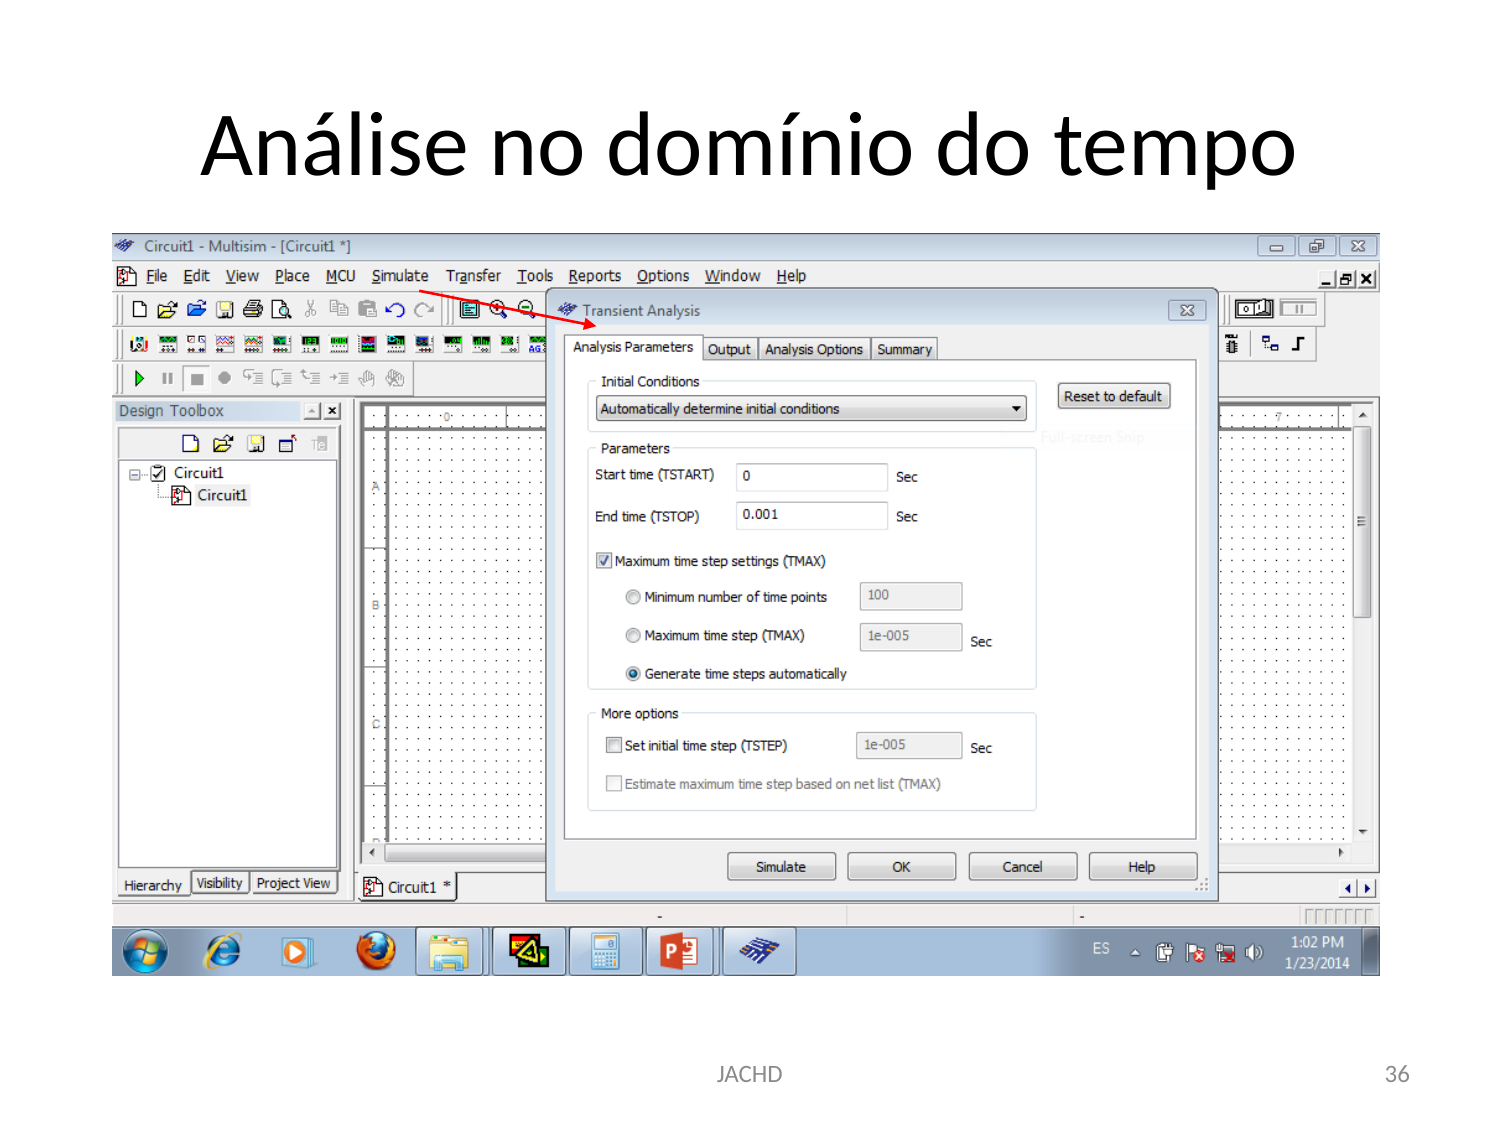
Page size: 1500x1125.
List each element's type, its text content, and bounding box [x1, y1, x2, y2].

title Análise no domínio do tempo [75, 45, 1425, 233]
slide_number 36 [1074, 1042, 1425, 1103]
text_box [418, 290, 597, 327]
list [111, 233, 1380, 977]
footer JACHD [512, 1042, 988, 1103]
